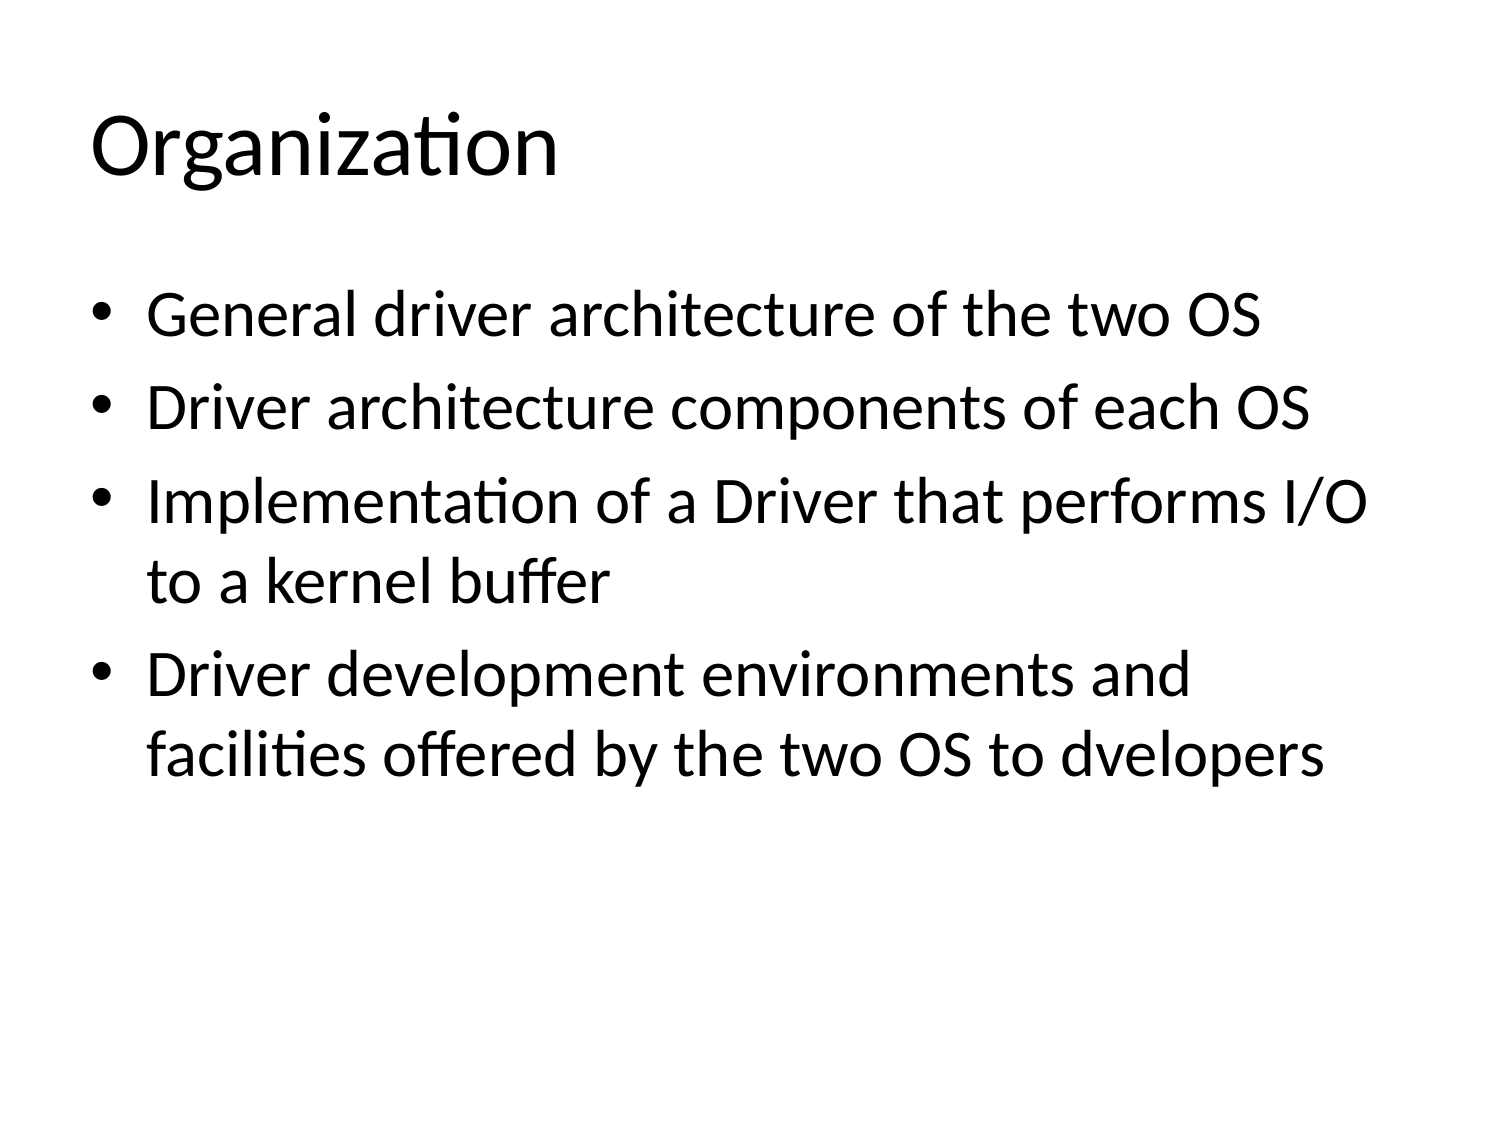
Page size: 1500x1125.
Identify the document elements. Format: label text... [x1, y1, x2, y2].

list General driver architecture of the two OS Driver architecture components of each OS Implementation of a Driver that performs I/O to a kernel buffer Driver development environments and facilities offered by the two OS to dvelopers [75, 262, 1425, 1005]
title Organization [75, 45, 1425, 233]
